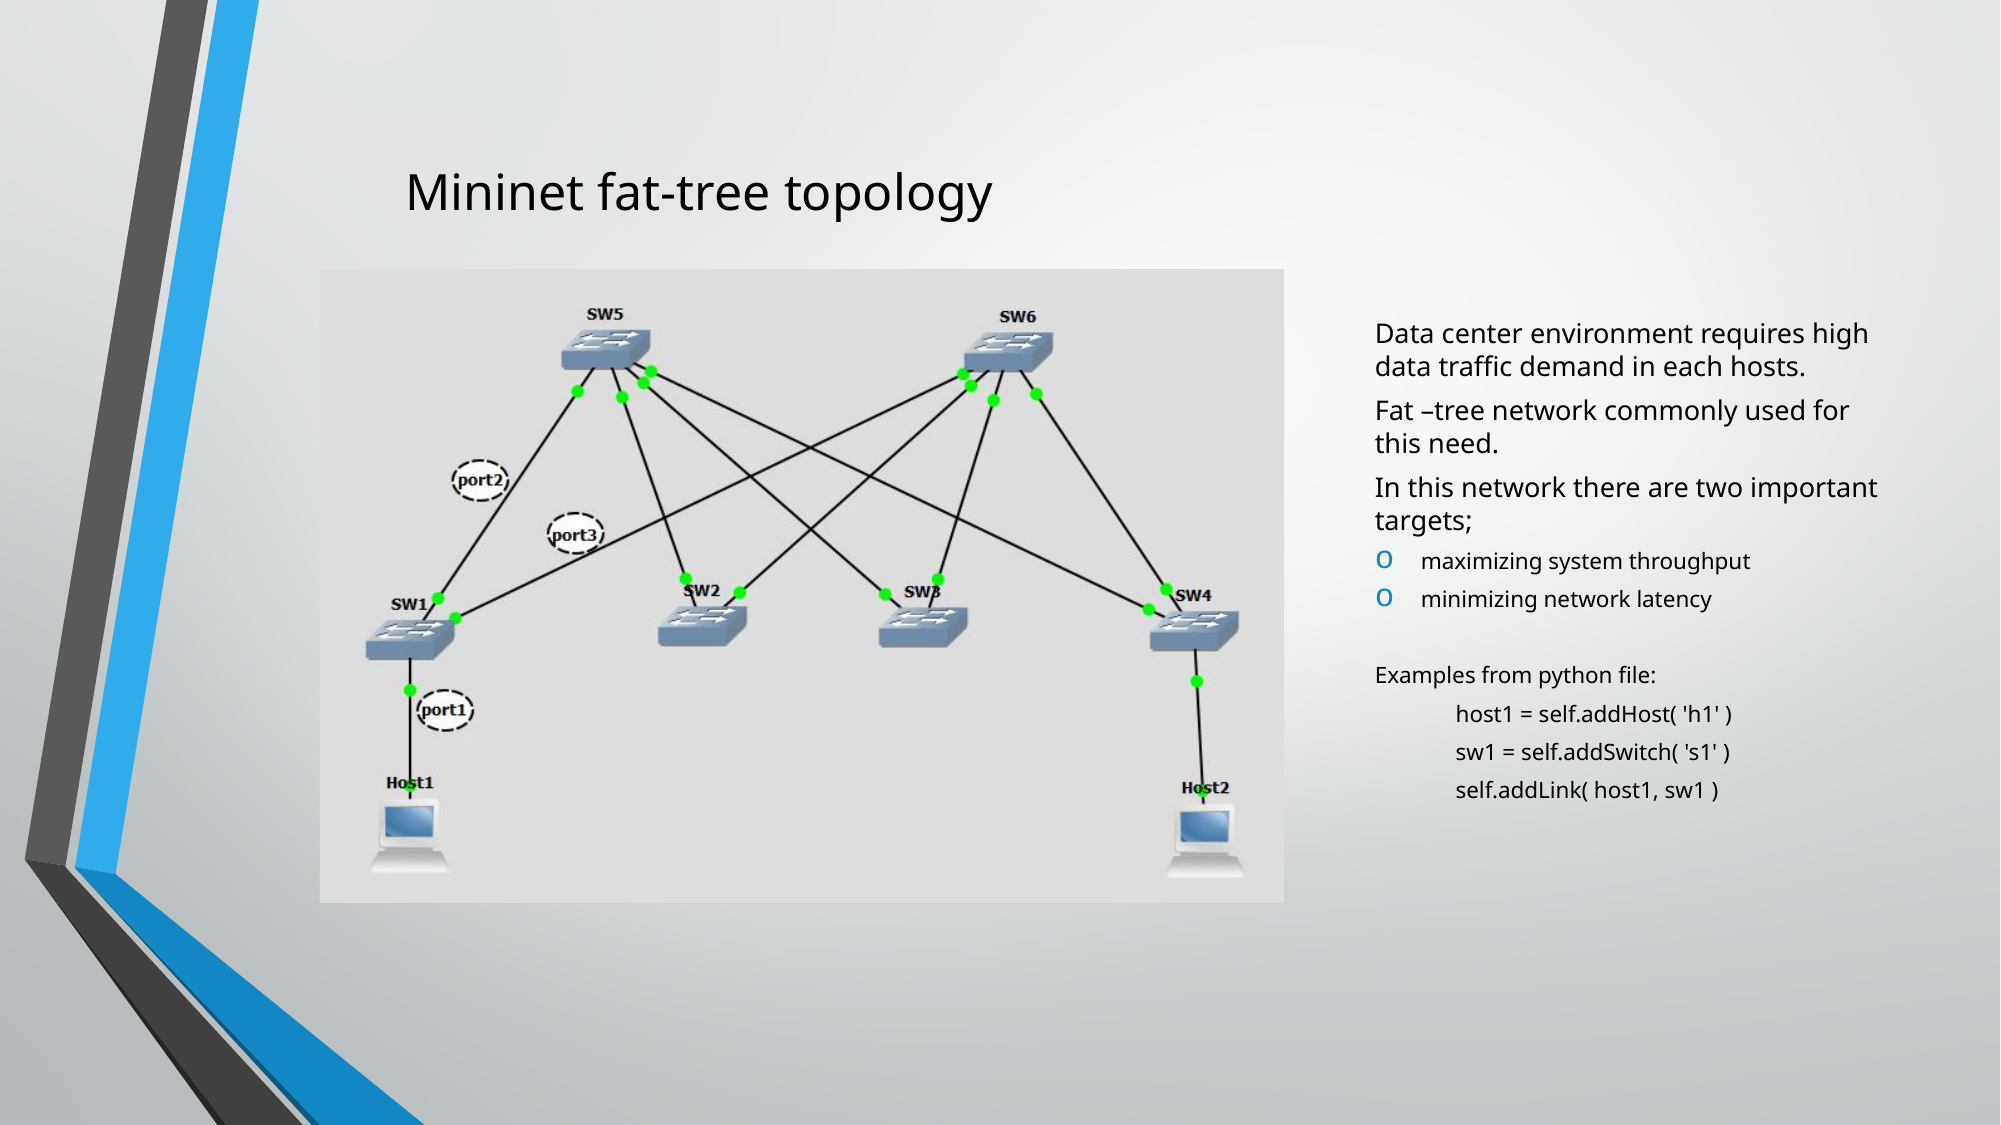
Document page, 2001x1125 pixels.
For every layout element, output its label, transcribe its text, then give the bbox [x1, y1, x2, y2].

text_box Mininet fat-tree topology [390, 110, 2000, 270]
picture [319, 268, 1285, 903]
list Data center environment requires high data traffic demand in each hosts. Fat –tree network commonly used for this need. In this network there are two important targets; maximizing system throughput minimizing network latency Examples from python file: host1 = self.addHost( 'h1' ) sw1 = self.addSwitch( 's1' ) self.addLink( host1, sw1 ) [1359, 303, 1908, 817]
